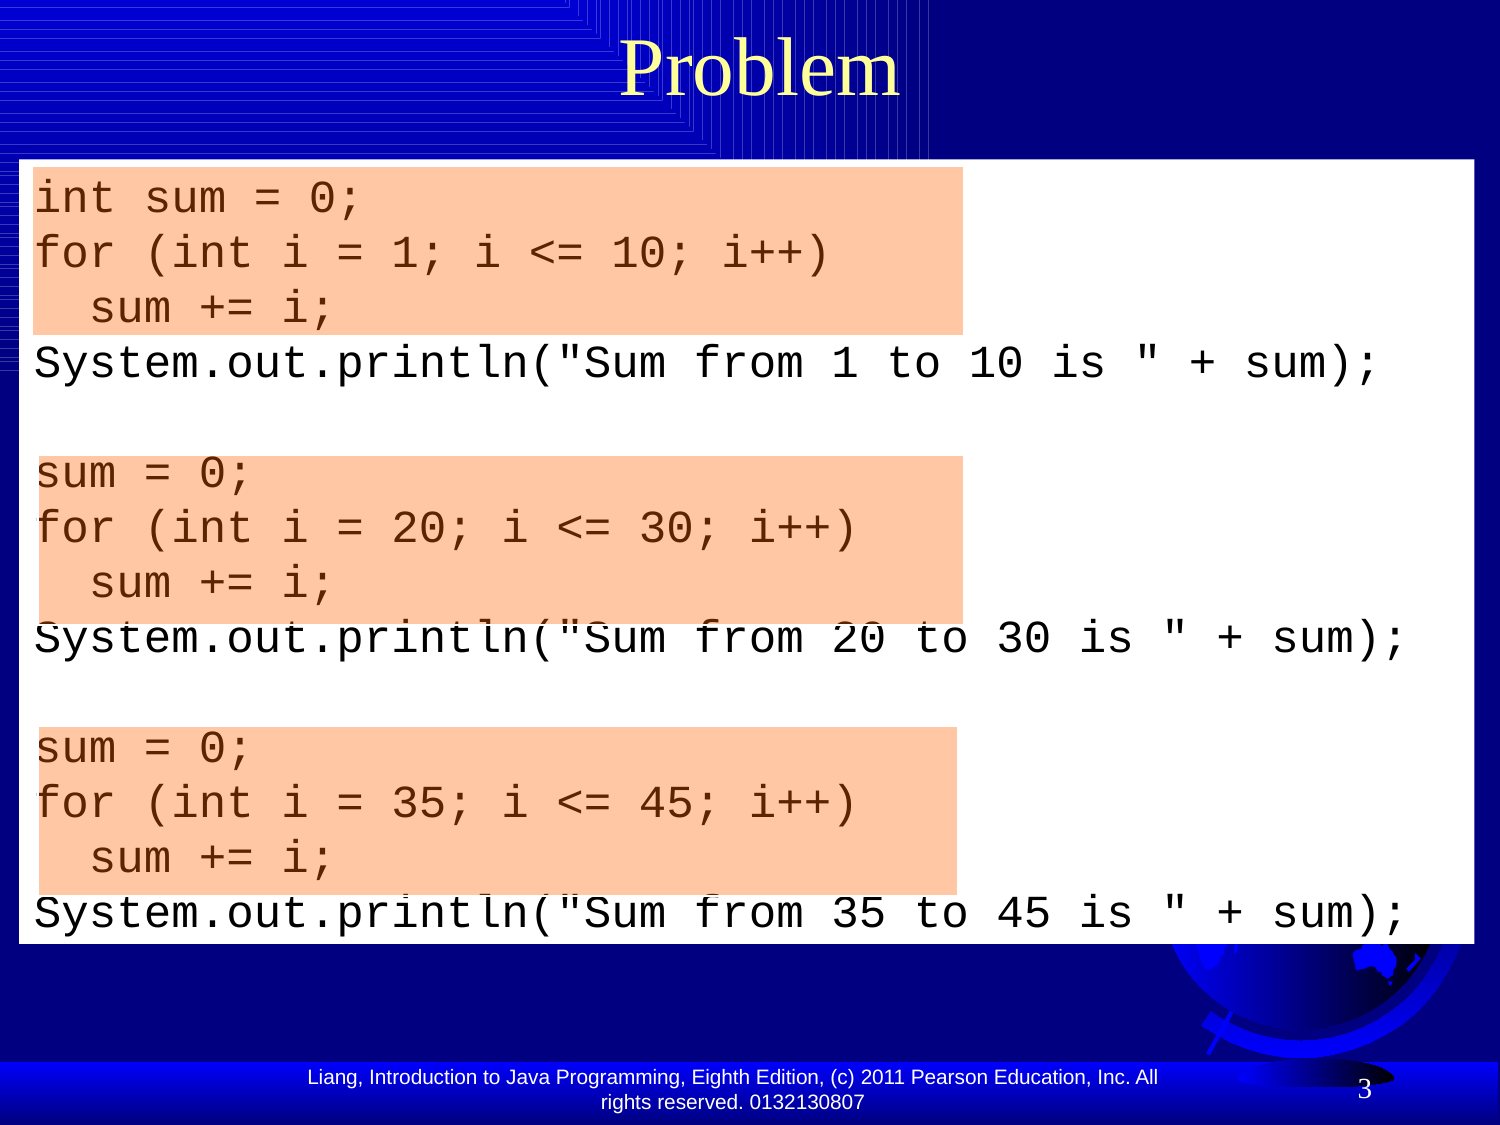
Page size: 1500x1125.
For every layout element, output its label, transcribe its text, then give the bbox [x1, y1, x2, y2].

text_box [38, 726, 958, 897]
title Problem [113, 20, 1407, 103]
slide_number 3 [1074, 1049, 1388, 1125]
text_box int sum = 0; for (int i = 1; i <= 10; i++) sum += i; System.out.println("Sum from 1 to 10 is " + sum); sum = 0; for (int i = 20; i <= 30; i++) sum += i; System.out.println("Sum from 20 to 30 is " + sum); sum = 0; for (int i = 35; i <= 45; i++) sum += i; System.out.println("Sum from 35 to 45 is " + sum); [19, 159, 1475, 944]
text_box [38, 455, 965, 626]
text_box [31, 165, 965, 336]
